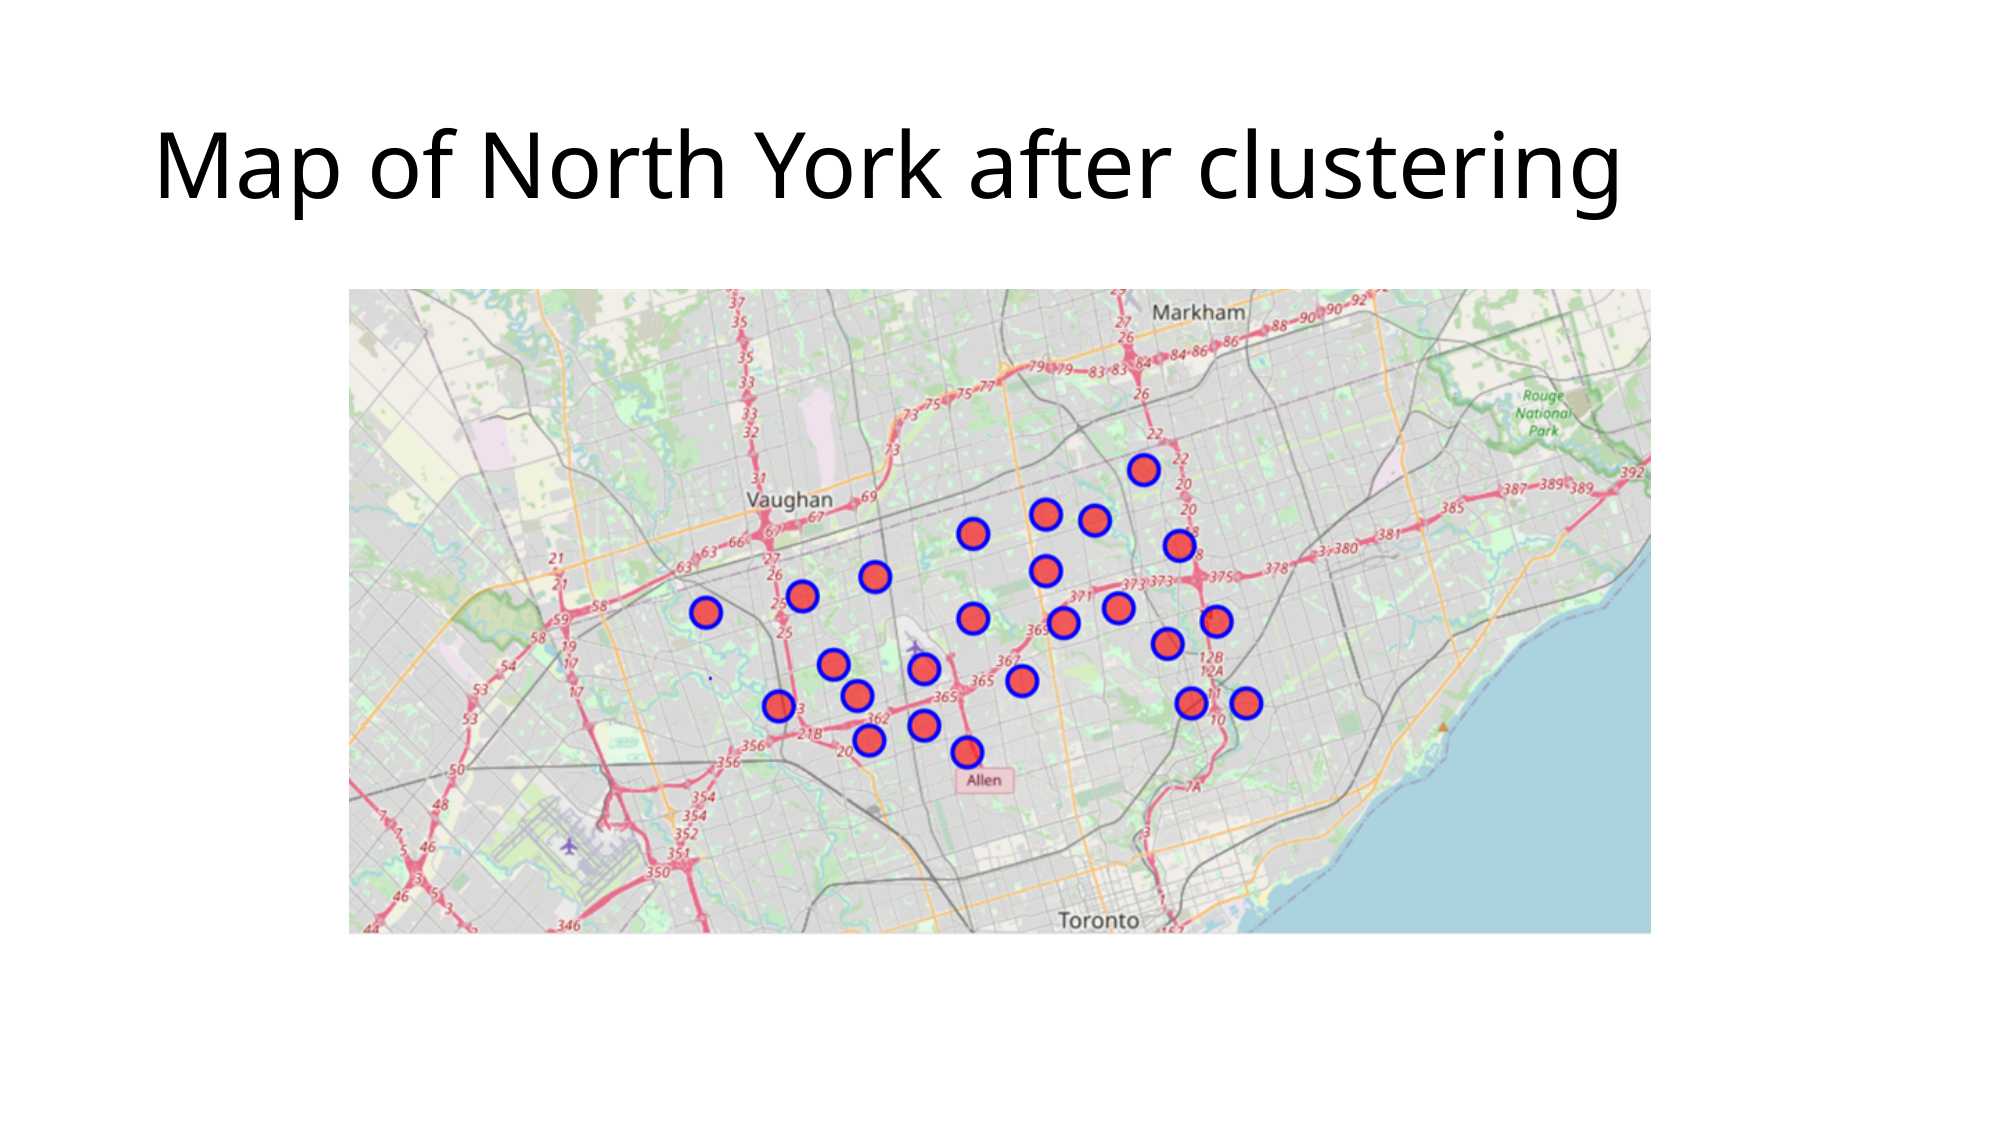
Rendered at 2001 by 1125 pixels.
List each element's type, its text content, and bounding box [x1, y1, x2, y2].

title Map of North York after clustering [137, 59, 1863, 278]
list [349, 289, 1651, 937]
